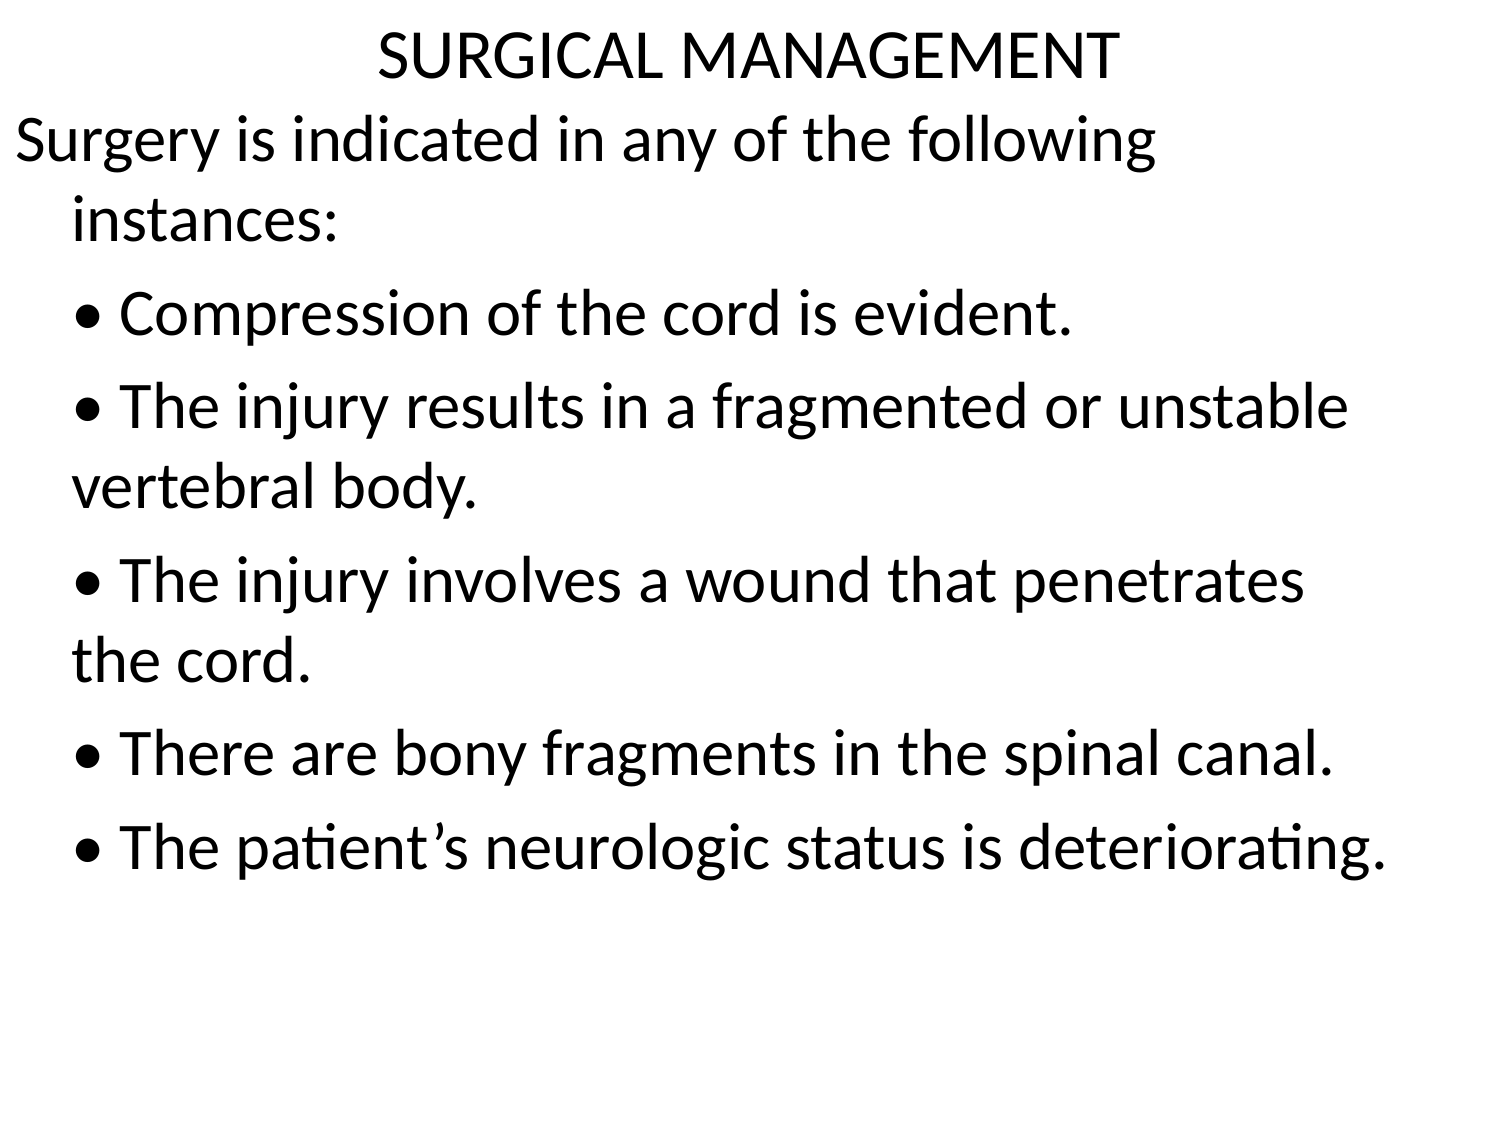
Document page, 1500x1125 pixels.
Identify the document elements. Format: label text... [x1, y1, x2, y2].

list Surgery is indicated in any of the following instances: • Compression of the cord is evident. • The injury results in a fragmented or unstable vertebral body. • The injury involves a wound that penetrates the cord. • There are bony fragments in the spinal canal. • The patient’s neurologic status is deteriorating. [0, 87, 1425, 1125]
title SURGICAL MANAGEMENT [75, 0, 1425, 87]
